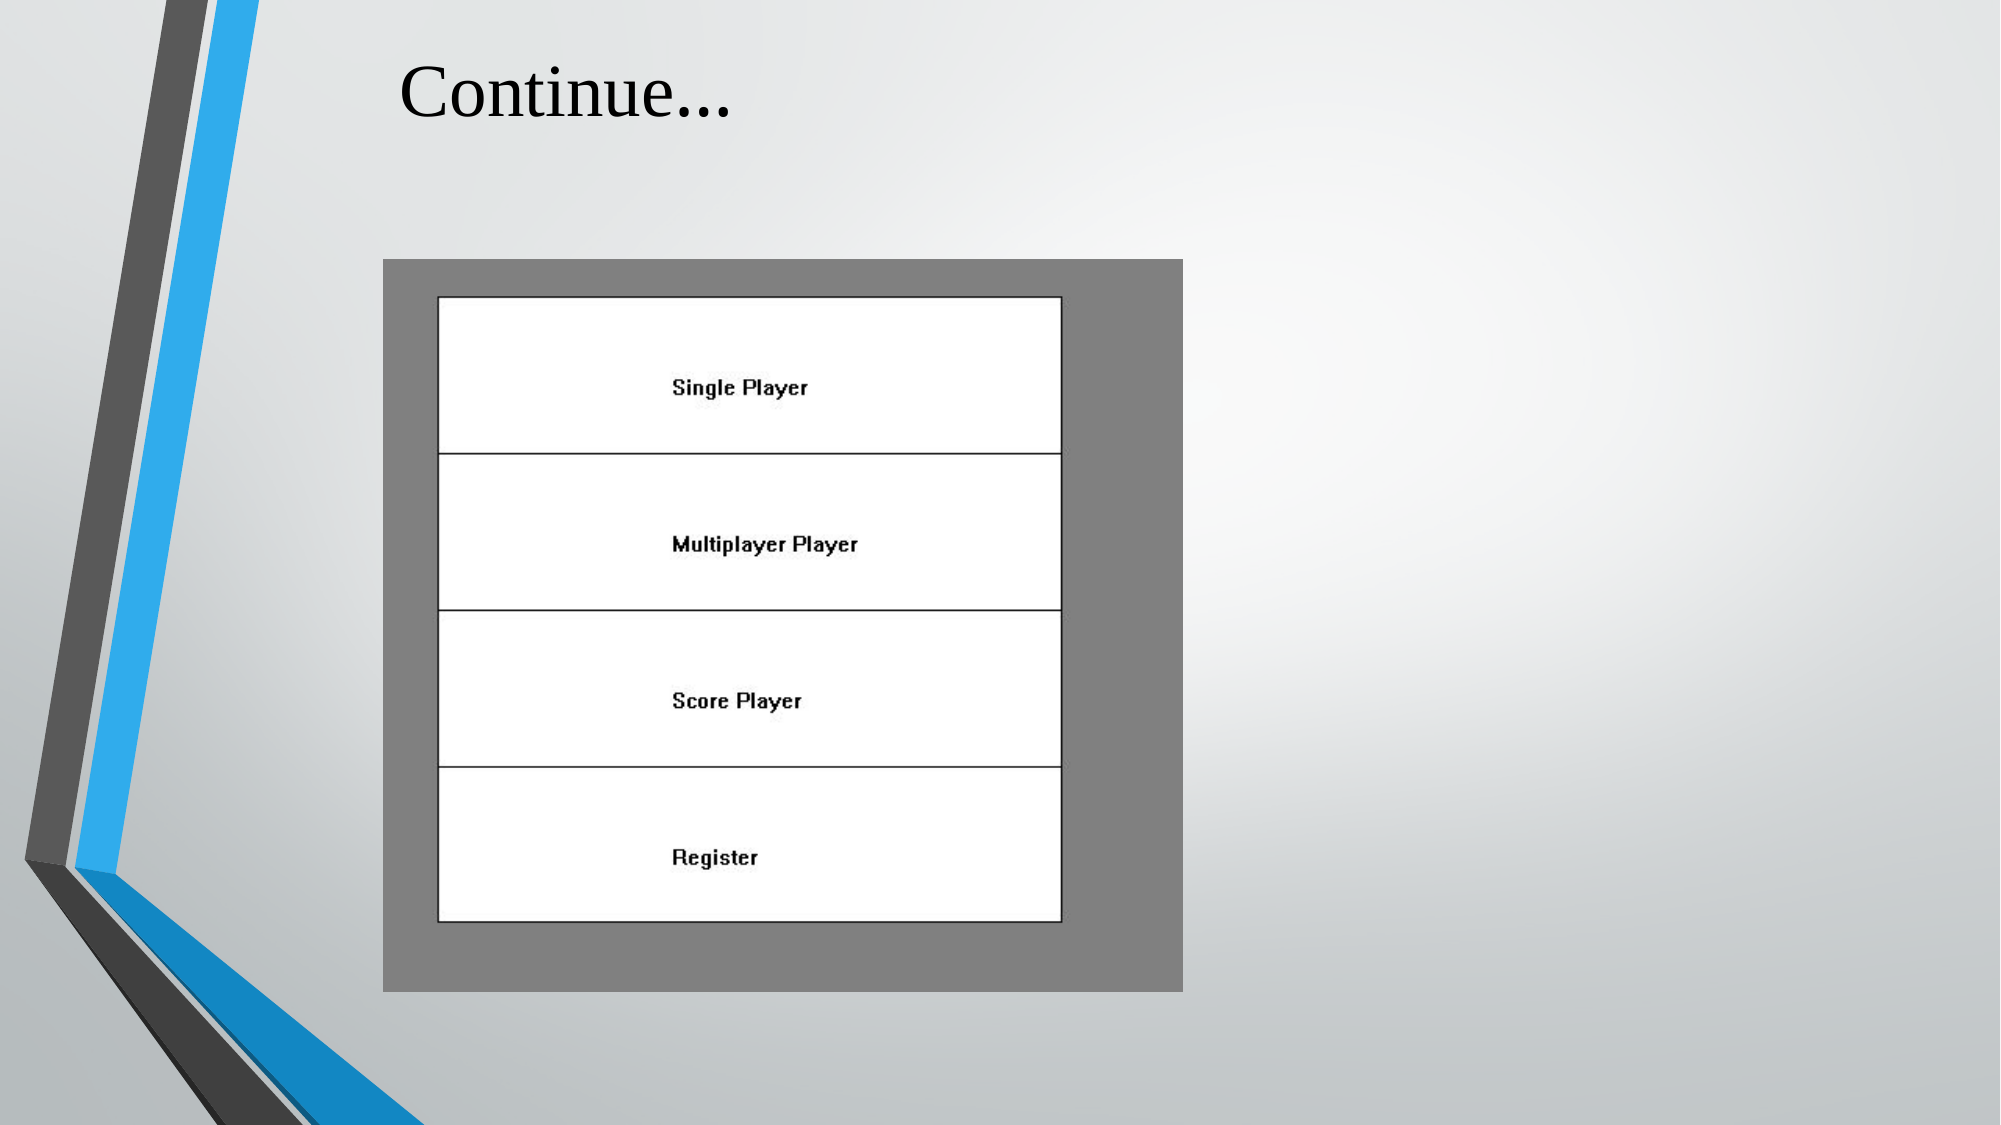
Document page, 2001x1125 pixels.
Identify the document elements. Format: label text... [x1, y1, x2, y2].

text_box Continue… [385, 34, 749, 140]
picture [382, 259, 1184, 992]
